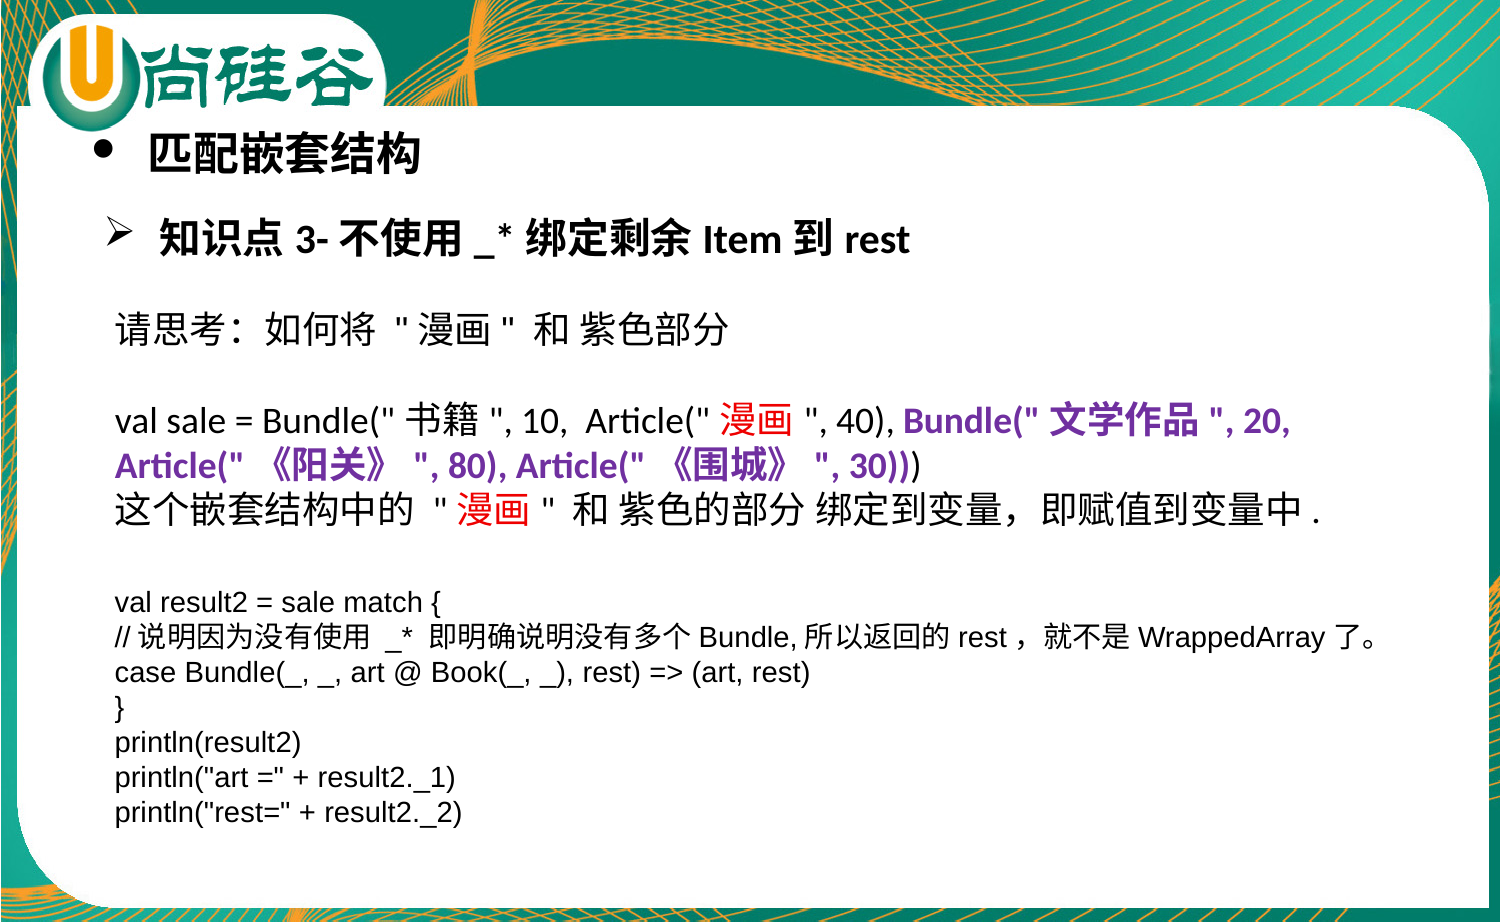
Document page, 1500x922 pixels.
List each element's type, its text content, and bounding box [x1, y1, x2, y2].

text_box 知识点3-不使用_*绑定剩余Item到rest [88, 204, 1471, 809]
text_box val result2 = sale match { //说明因为没有使用 _* 即明确说明没有多个Bundle,所以返回的rest，就不是WrappedArray了。 case Bundle(_, _, art @ Book(_, _), rest) => (art, rest) } println(result2) println("art =" + result2._1) println("rest=" + result2._2) [99, 576, 1407, 836]
picture [0, 0, 1500, 922]
text_box 匹配嵌套结构 [76, 123, 1270, 188]
text_box 请思考：如何将 "漫画" 和 紫色部分 val sale = Bundle("书籍", 10, Article("漫画", 40), Bundle("文学作品", 20, Article("《阳关》", 80), Article("《围城》", 30))) 这个嵌套结构中的 "漫画" 和 紫色的部分 绑定到变量，即赋值到变量中. [100, 299, 1341, 576]
